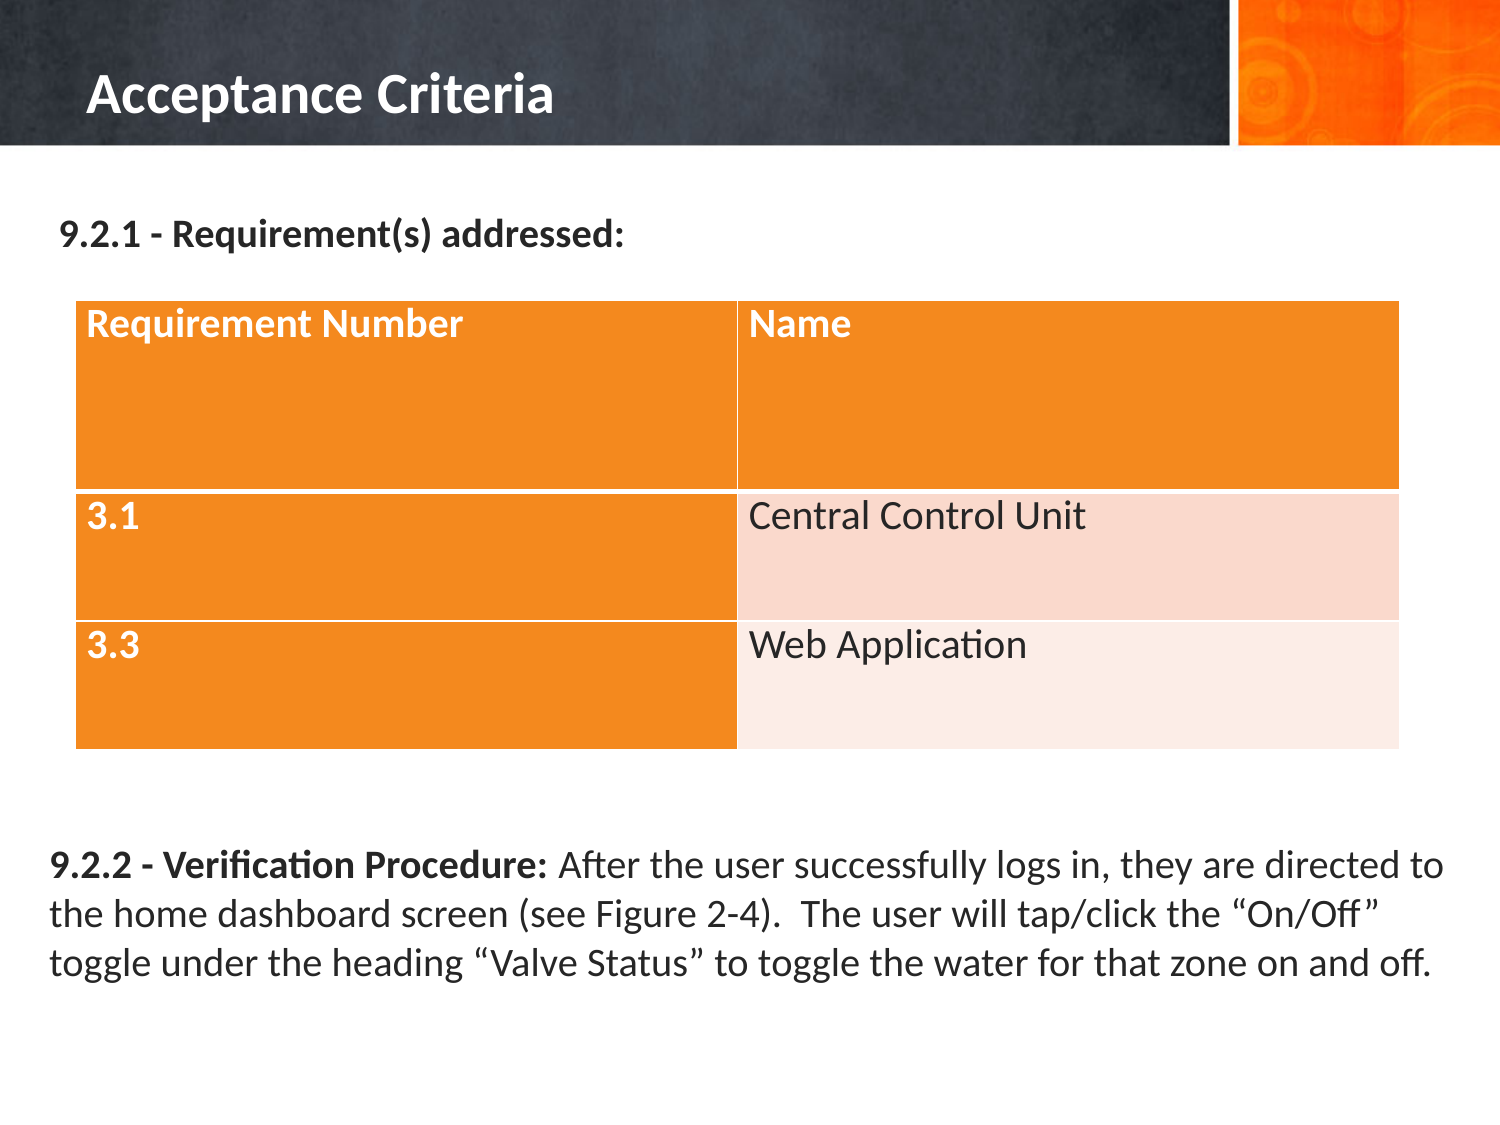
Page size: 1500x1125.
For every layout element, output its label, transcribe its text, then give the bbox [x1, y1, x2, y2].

title Acceptance Criteria [71, 12, 1163, 133]
table_cell Web Application [738, 622, 1399, 749]
text_box 9.2.1 - Requirement(s) addressed: 9.2.2 - Verification Procedure: After the user successfully logs in, they are directed to the home dashboard screen (see Figure 2-4). The user will tap/click the “On/Off” toggle under the heading “Valve Status” to toggle the water for that zone on and off. [34, 200, 1472, 1000]
table_header Requirement Number [76, 301, 737, 489]
table_cell Central Control Unit [738, 494, 1399, 620]
table_cell 3.1 [76, 494, 737, 620]
table_header Name [738, 301, 1399, 489]
picture [0, 0, 1500, 1125]
table_cell 3.3 [76, 622, 737, 749]
